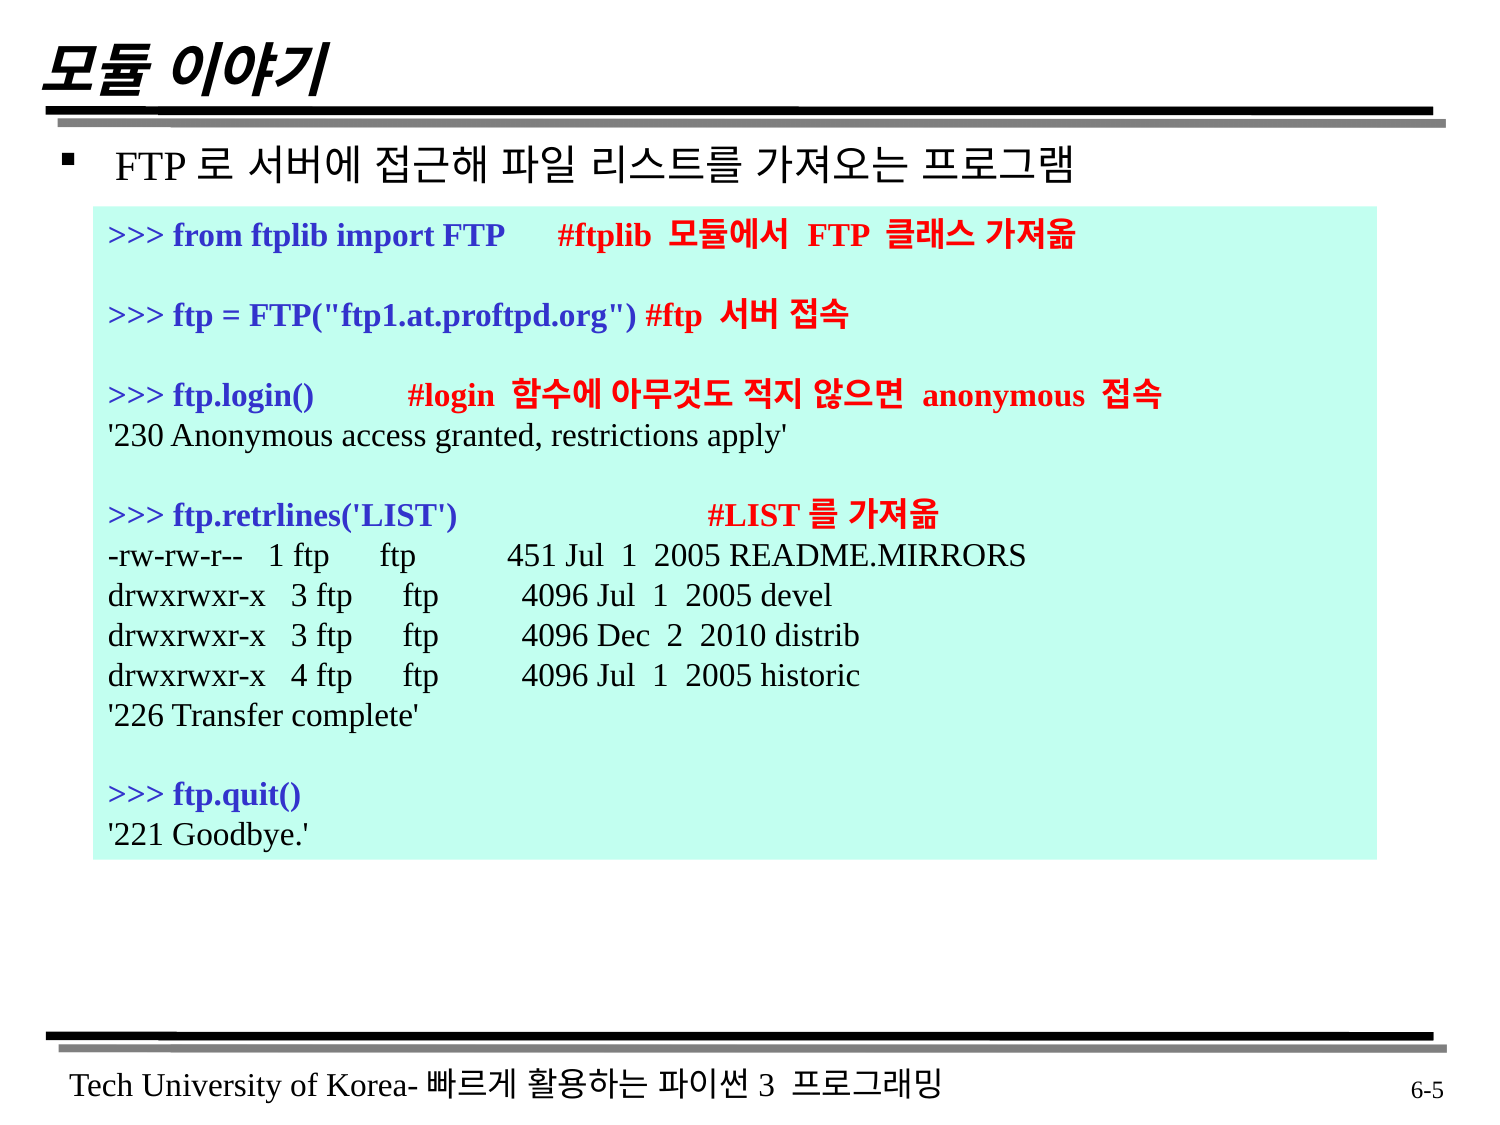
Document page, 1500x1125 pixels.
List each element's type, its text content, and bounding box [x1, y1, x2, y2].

title 모듈 이야기 [25, 25, 1301, 101]
text_box >>> from ftplib import FTP #ftplib 모듈에서 FTP 클래스 가져옮 >>> ftp = FTP("ftp1.at.proftpd.org") #ftp 서버 접속 >>> ftp.login() #login 함수에 아무것도 적지 않으면 anonymous 접속 '230 Anonymous access granted, restrictions apply' >>> ftp.retrlines('LIST') #LIST를 가져옮 -rw-rw-r-- 1 ftp ftp 451 Jul 1 2005 README.MIRRORS drwxrwxr-x 3 ftp ftp 4096 Jul 1 2005 devel drwxrwxr-x 3 ftp ftp 4096 Dec 2 2010 distrib drwxrwxr-x 4 ftp ftp 4096 Jul 1 2005 historic '226 Transfer complete' >>> ftp.quit() '221 Goodbye.' [93, 206, 1377, 860]
text_box [704, 189, 736, 266]
slide_number 6-5 [1333, 1066, 1460, 1115]
text_box FTP로 서버에 접근해 파일 리스트를 가져오는 프로그램 [43, 131, 1450, 977]
